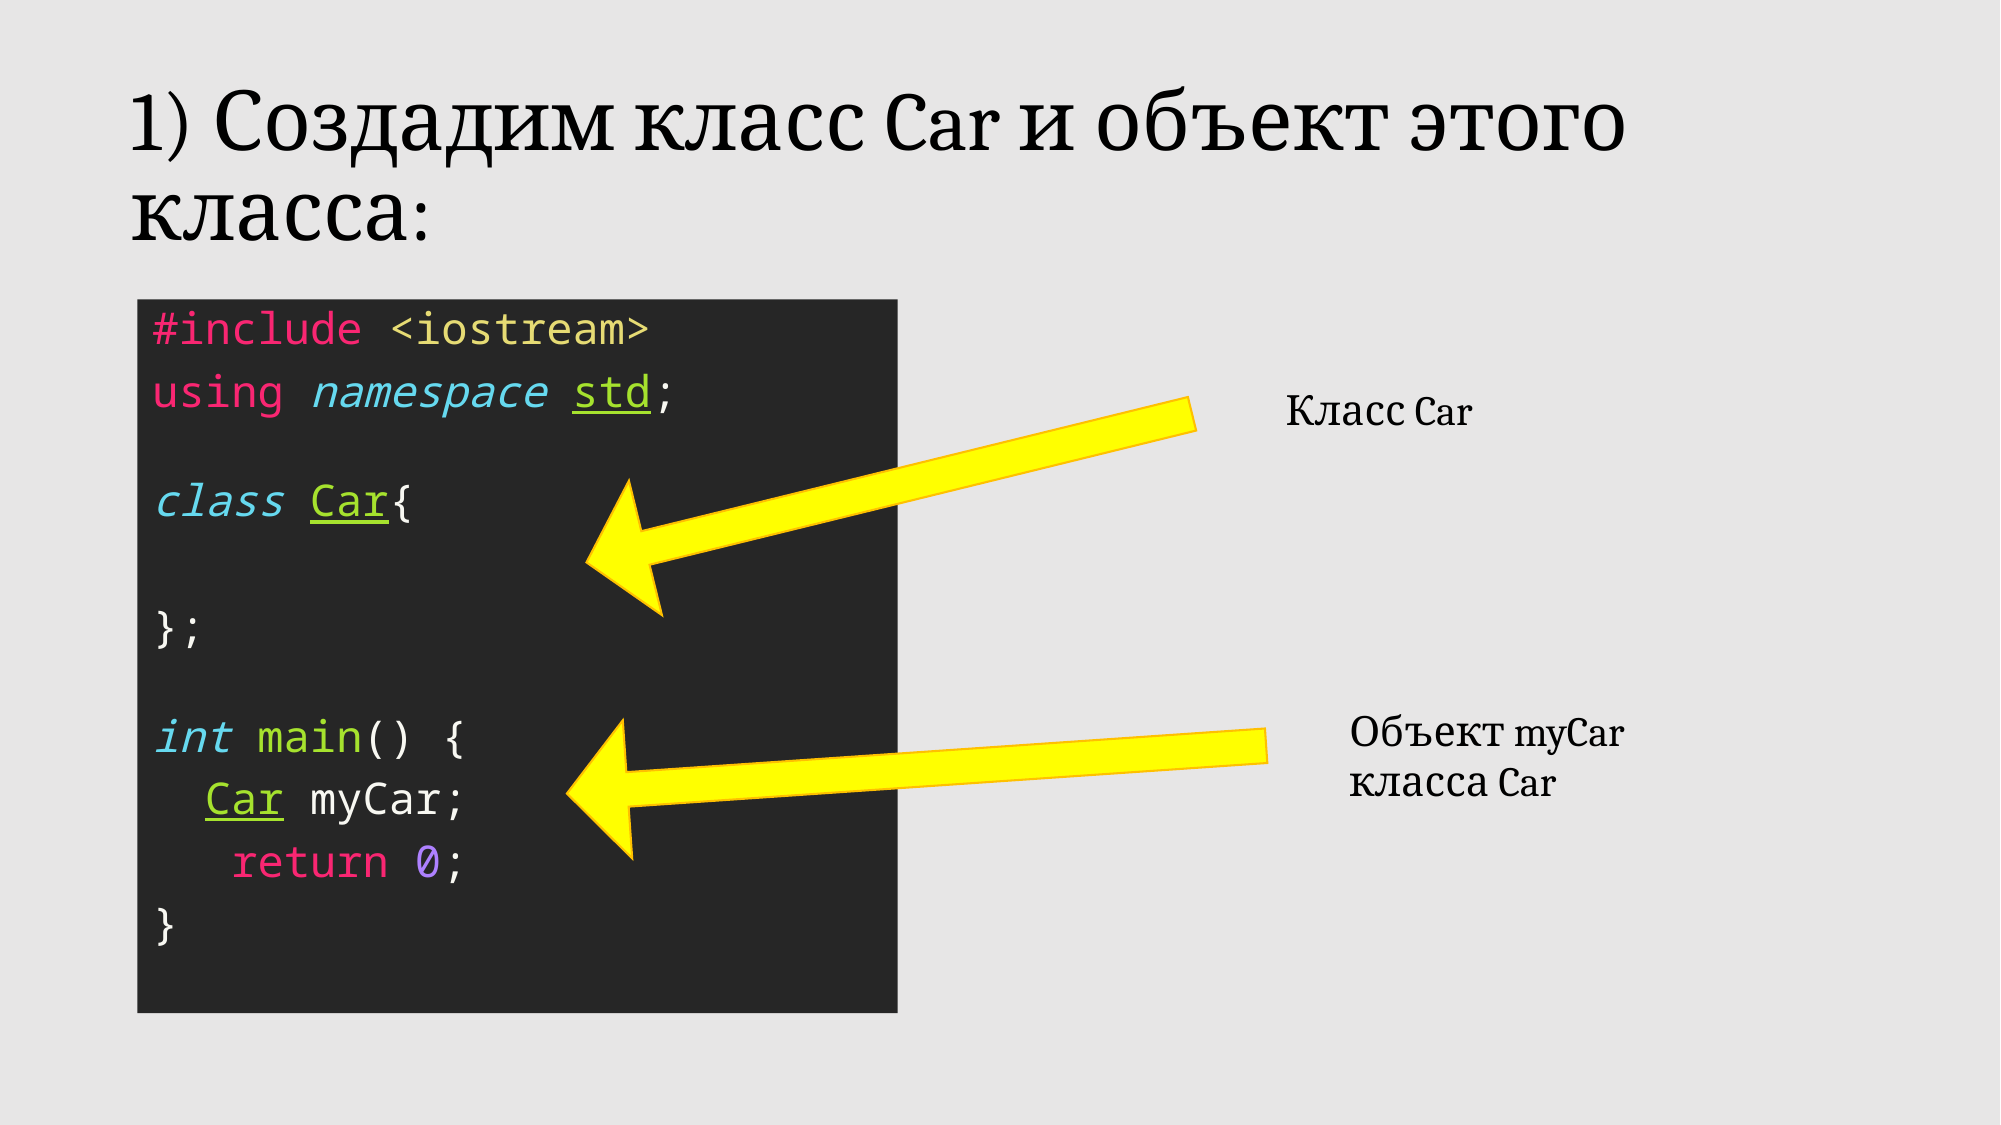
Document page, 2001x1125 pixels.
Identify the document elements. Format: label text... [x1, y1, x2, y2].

title 1) Создадим класс Car и объект этого класса: [116, 59, 1863, 278]
text_box Класс Car [1270, 376, 1741, 441]
text_box [585, 395, 1198, 618]
list #include <iostream> using namespace std; class Car{ }; int main() { Car myCar; return 0; } [137, 299, 898, 1014]
text_box Объект myCar класса Car [1334, 697, 1711, 812]
text_box [565, 717, 1269, 862]
